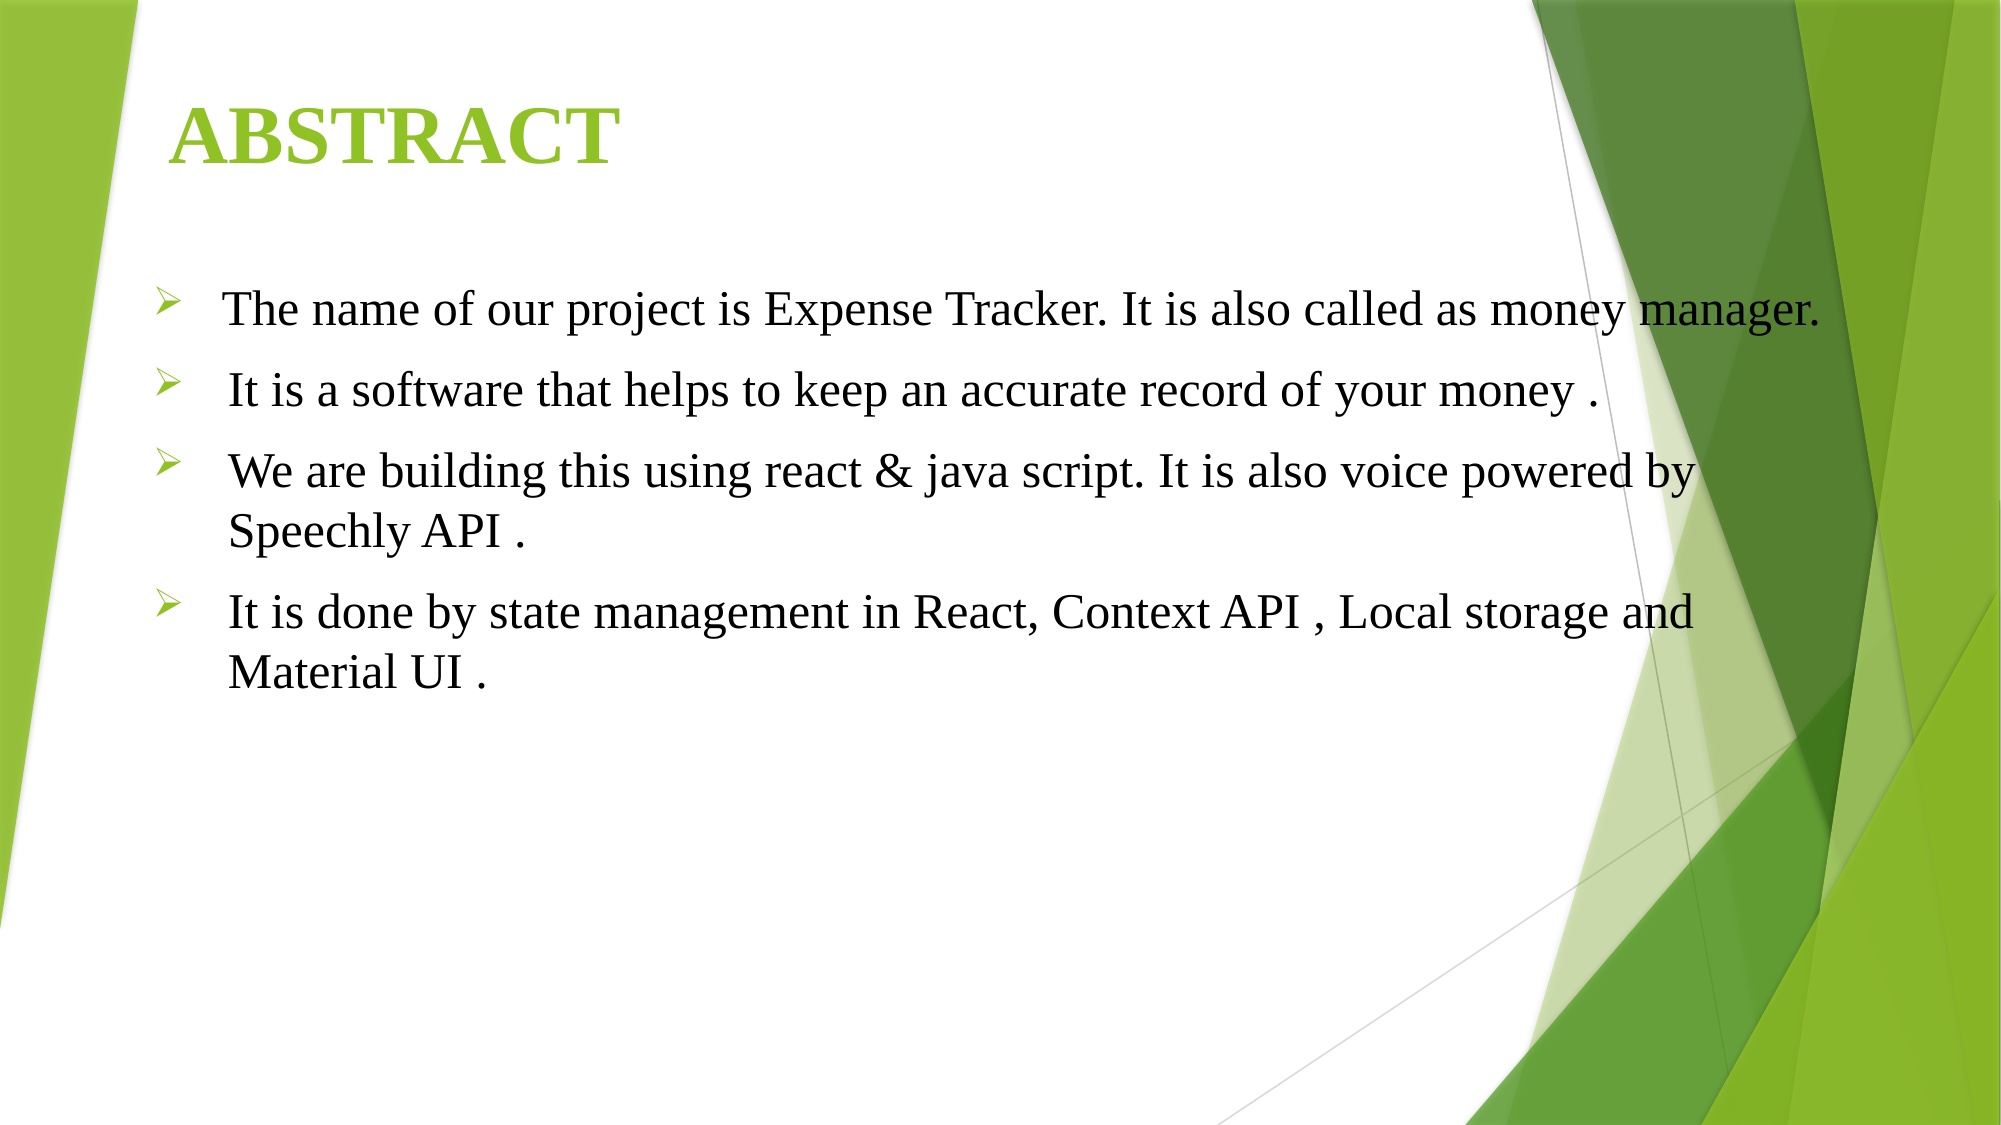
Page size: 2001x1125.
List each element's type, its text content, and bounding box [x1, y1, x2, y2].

subtitle The name of our project is Expense Tracker. It is also called as money manager. It is a software that helps to keep an accurate record of your money . We are building this using react & java script. It is also voice powered by Speechly API . It is done by state management in React, Context API , Local storage and Material UI . [137, 268, 1891, 1017]
title ABSTRACT [153, 29, 1654, 188]
